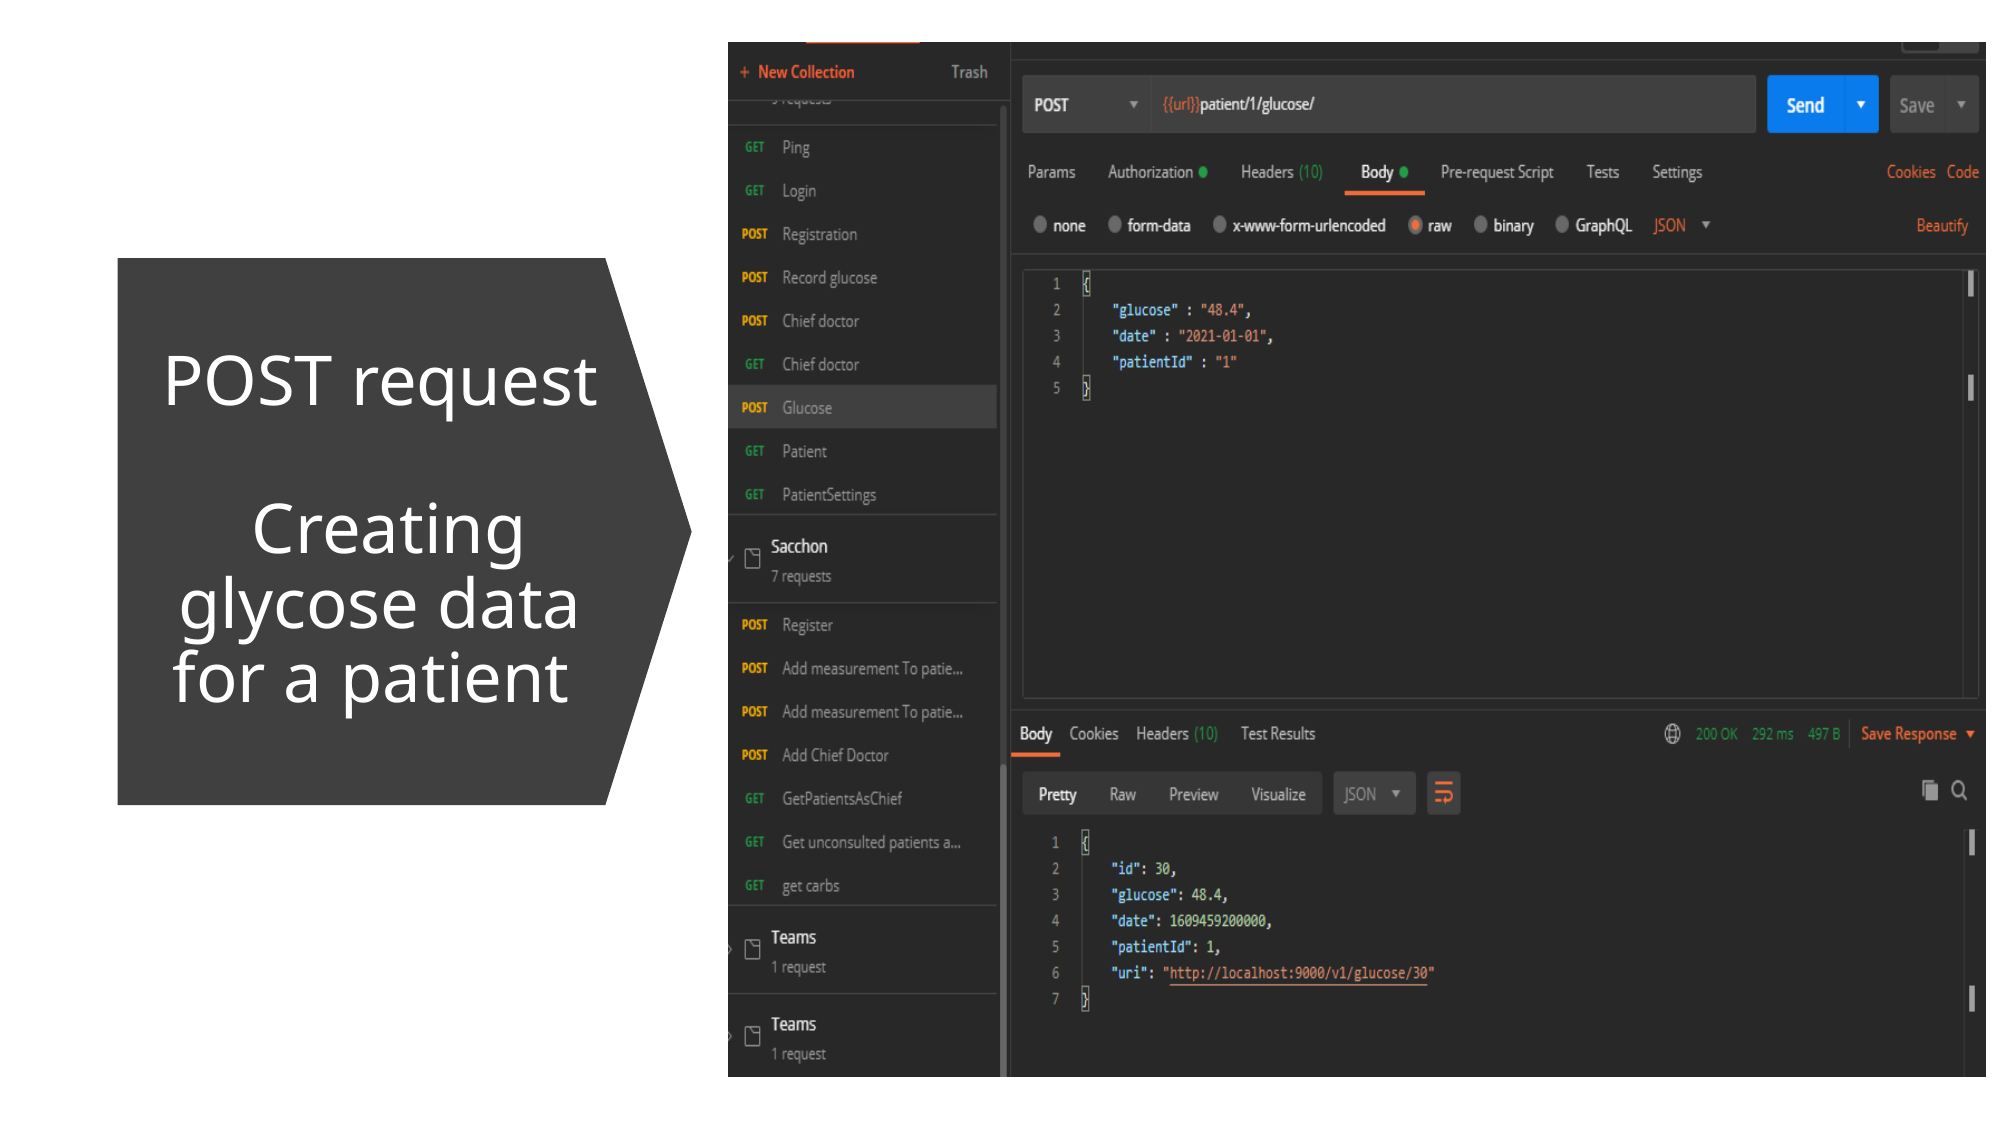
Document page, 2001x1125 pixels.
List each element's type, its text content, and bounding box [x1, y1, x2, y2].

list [728, 42, 1986, 1077]
text_box [116, 257, 627, 807]
text_box [643, 374, 693, 690]
title POST request Creating glycose data for a patient [117, 322, 643, 741]
